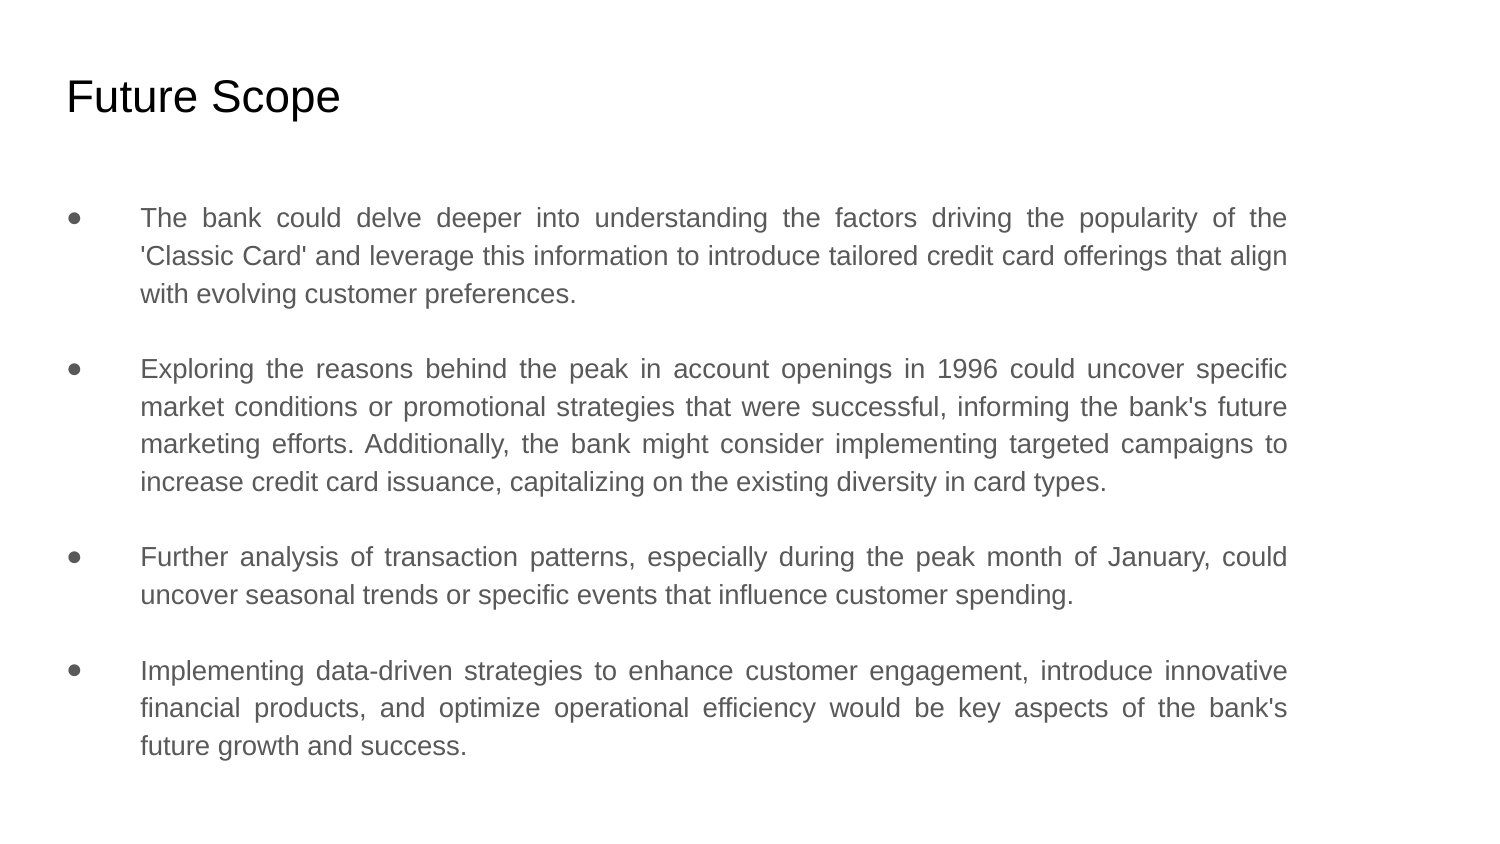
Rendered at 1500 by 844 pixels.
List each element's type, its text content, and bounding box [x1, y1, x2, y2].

title Future Scope [51, 39, 1449, 137]
subtitle The bank could delve deeper into understanding the factors driving the popularity of the 'Classic Card' and leverage this information to introduce tailored credit card offerings that align with evolving customer preferences. Exploring the reasons behind the peak in account openings in 1996 could uncover specific market conditions or promotional strategies that were successful, informing the bank's future marketing efforts. Additionally, the bank might consider implementing targeted campaigns to increase credit card issuance, capitalizing on the existing diversity in card types. Further analysis of transaction patterns, especially during the peak month of January, could uncover seasonal trends or specific events that influence customer spending. Implementing data-driven strategies to enhance customer engagement, introduce innovative financial products, and optimize operational efficiency would be key aspects of the bank's future growth and success. [51, 180, 1303, 794]
